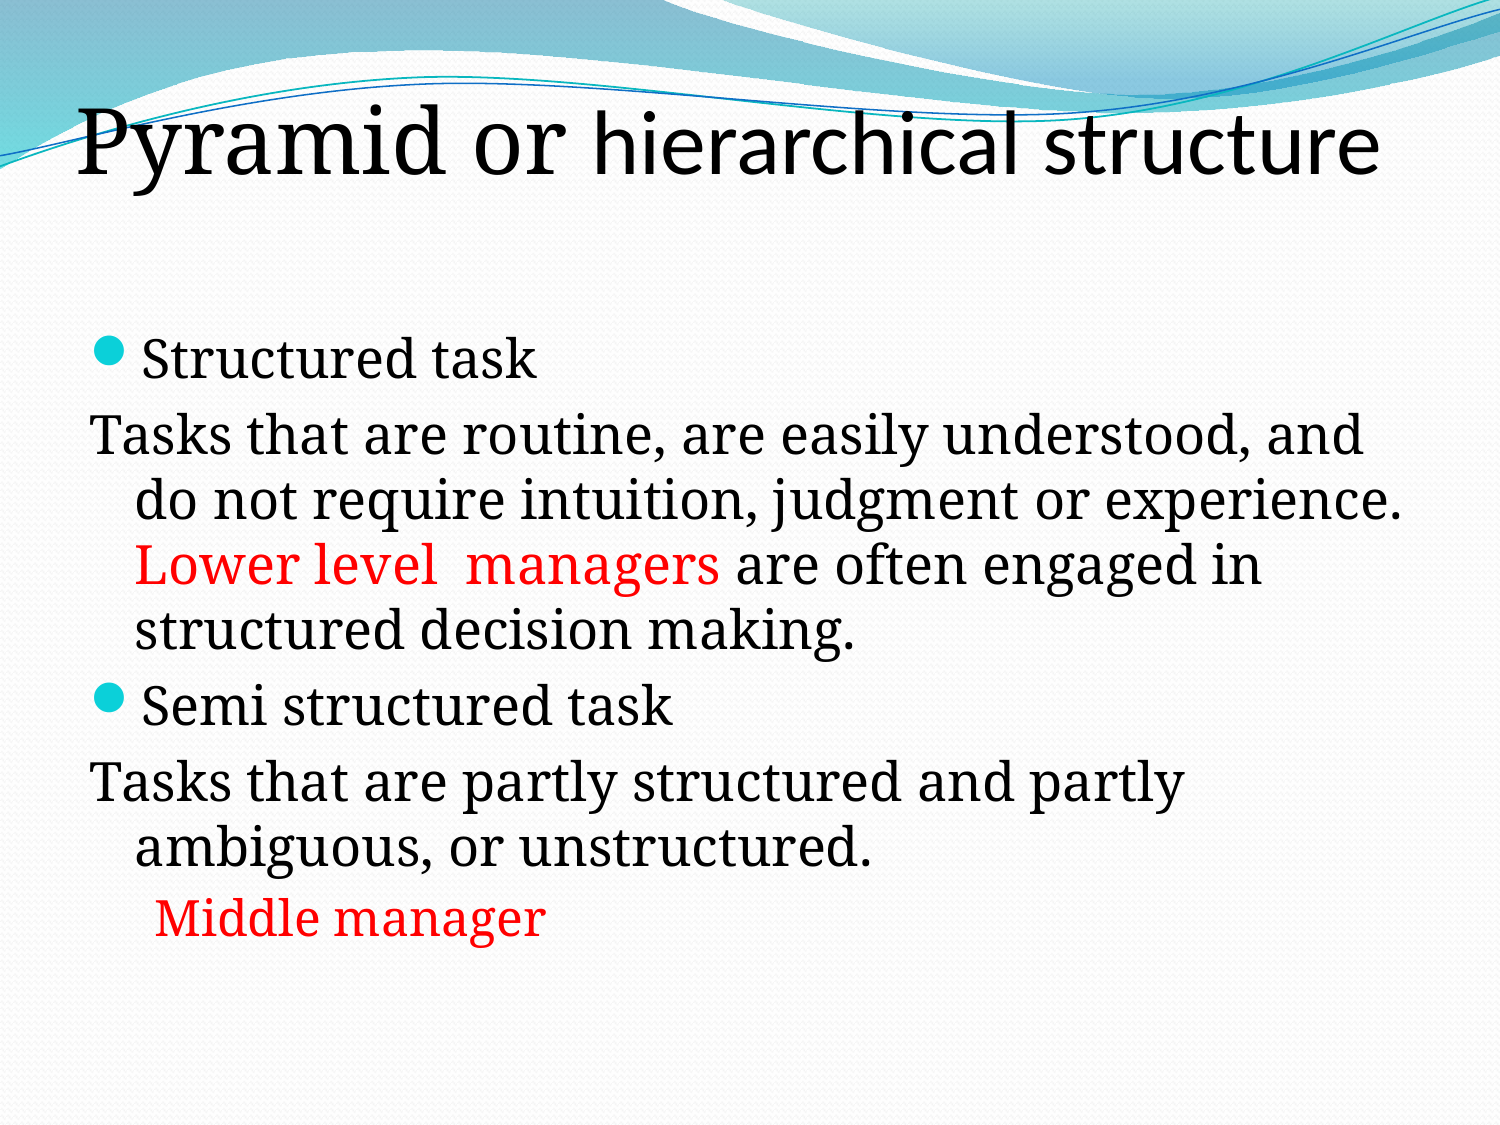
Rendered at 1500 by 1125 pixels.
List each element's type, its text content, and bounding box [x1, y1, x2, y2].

title Pyramid or hierarchical structure [75, 115, 1425, 303]
list Structured task Tasks that are routine, are easily understood, and do not require intuition, judgment or experience. Lower level managers are often engaged in structured decision making. Semi structured task Tasks that are partly structured and partly ambiguous, or unstructured. Middle manager [75, 317, 1425, 1038]
